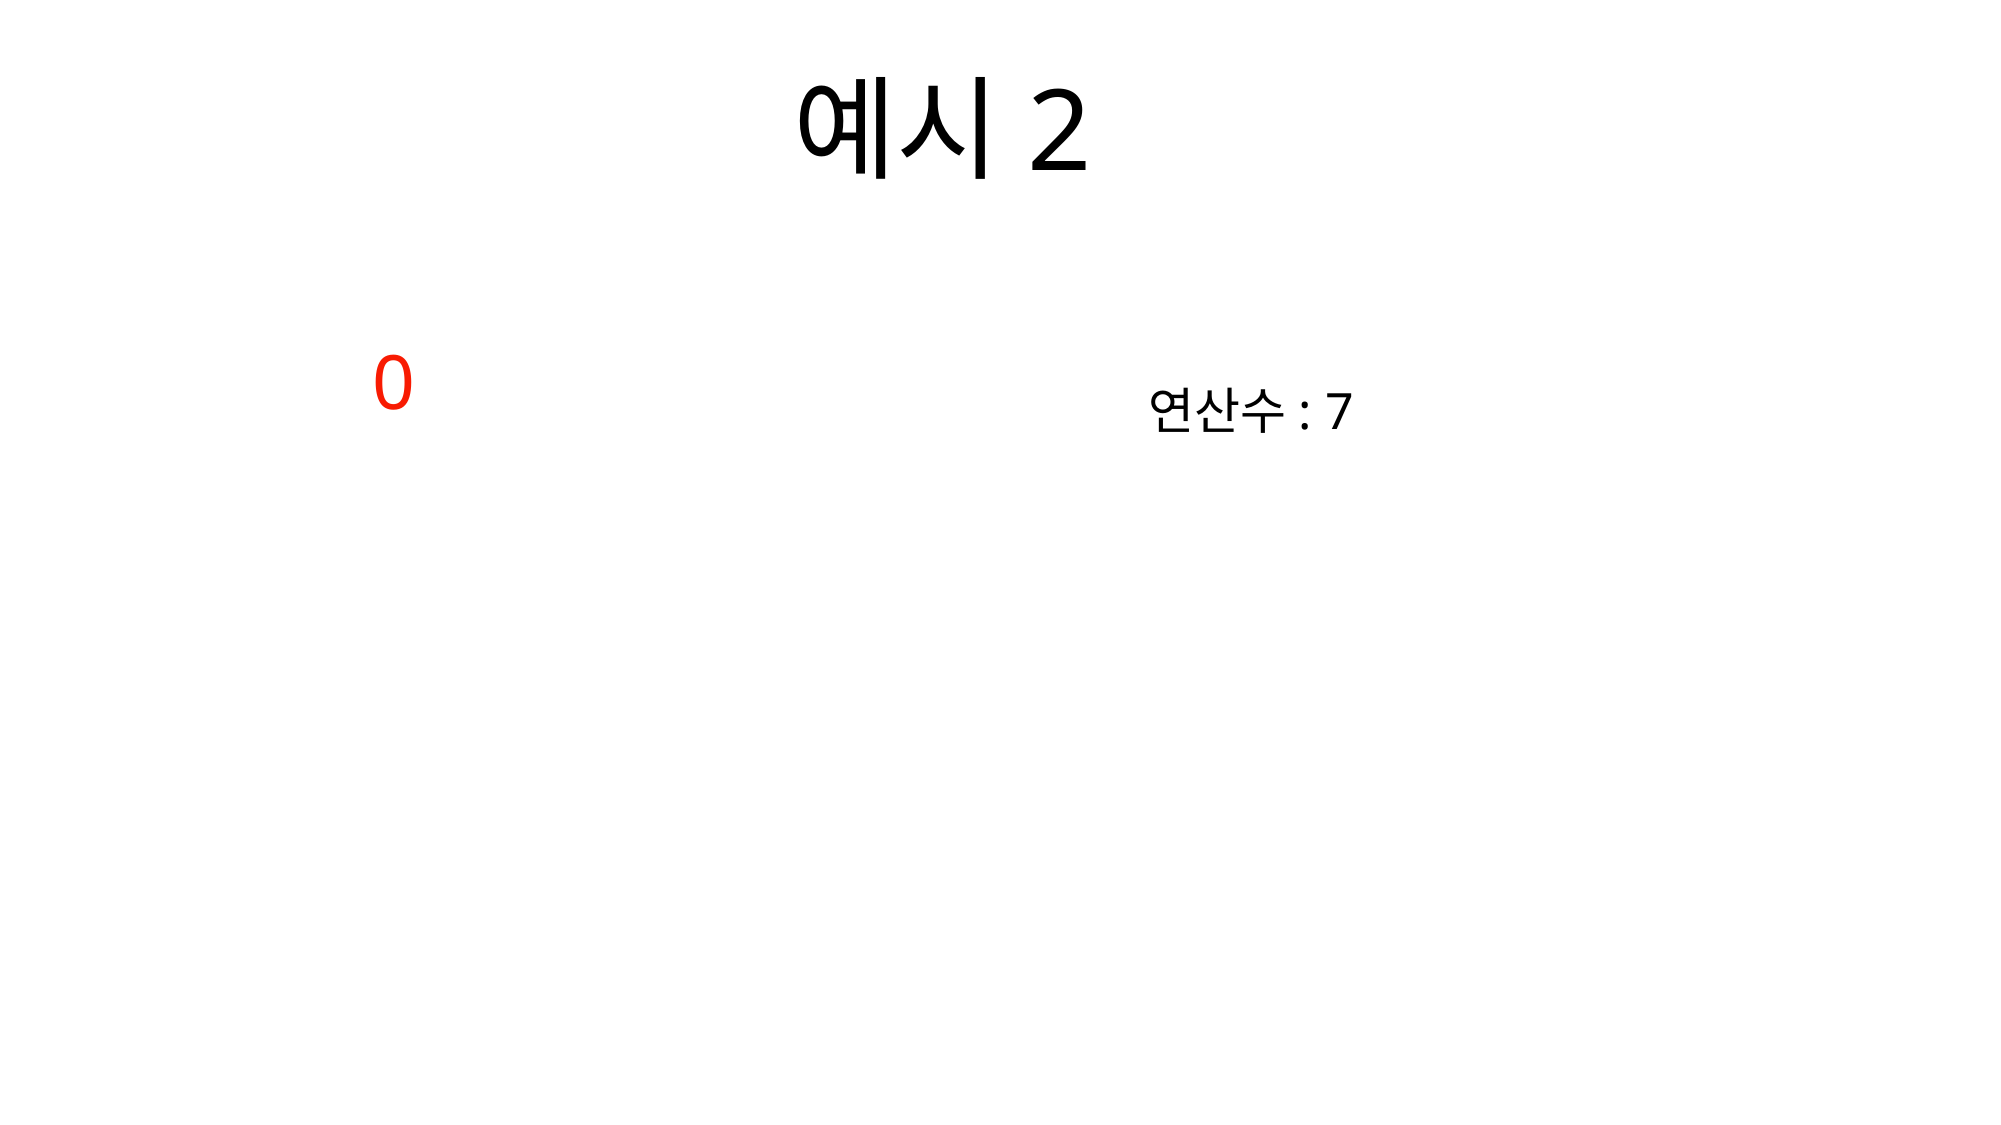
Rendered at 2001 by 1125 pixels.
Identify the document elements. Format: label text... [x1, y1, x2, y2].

text_box 0 [173, 326, 614, 432]
text_box 연산수: 7 [1134, 372, 1605, 448]
text_box 예시2 [278, 50, 1607, 201]
